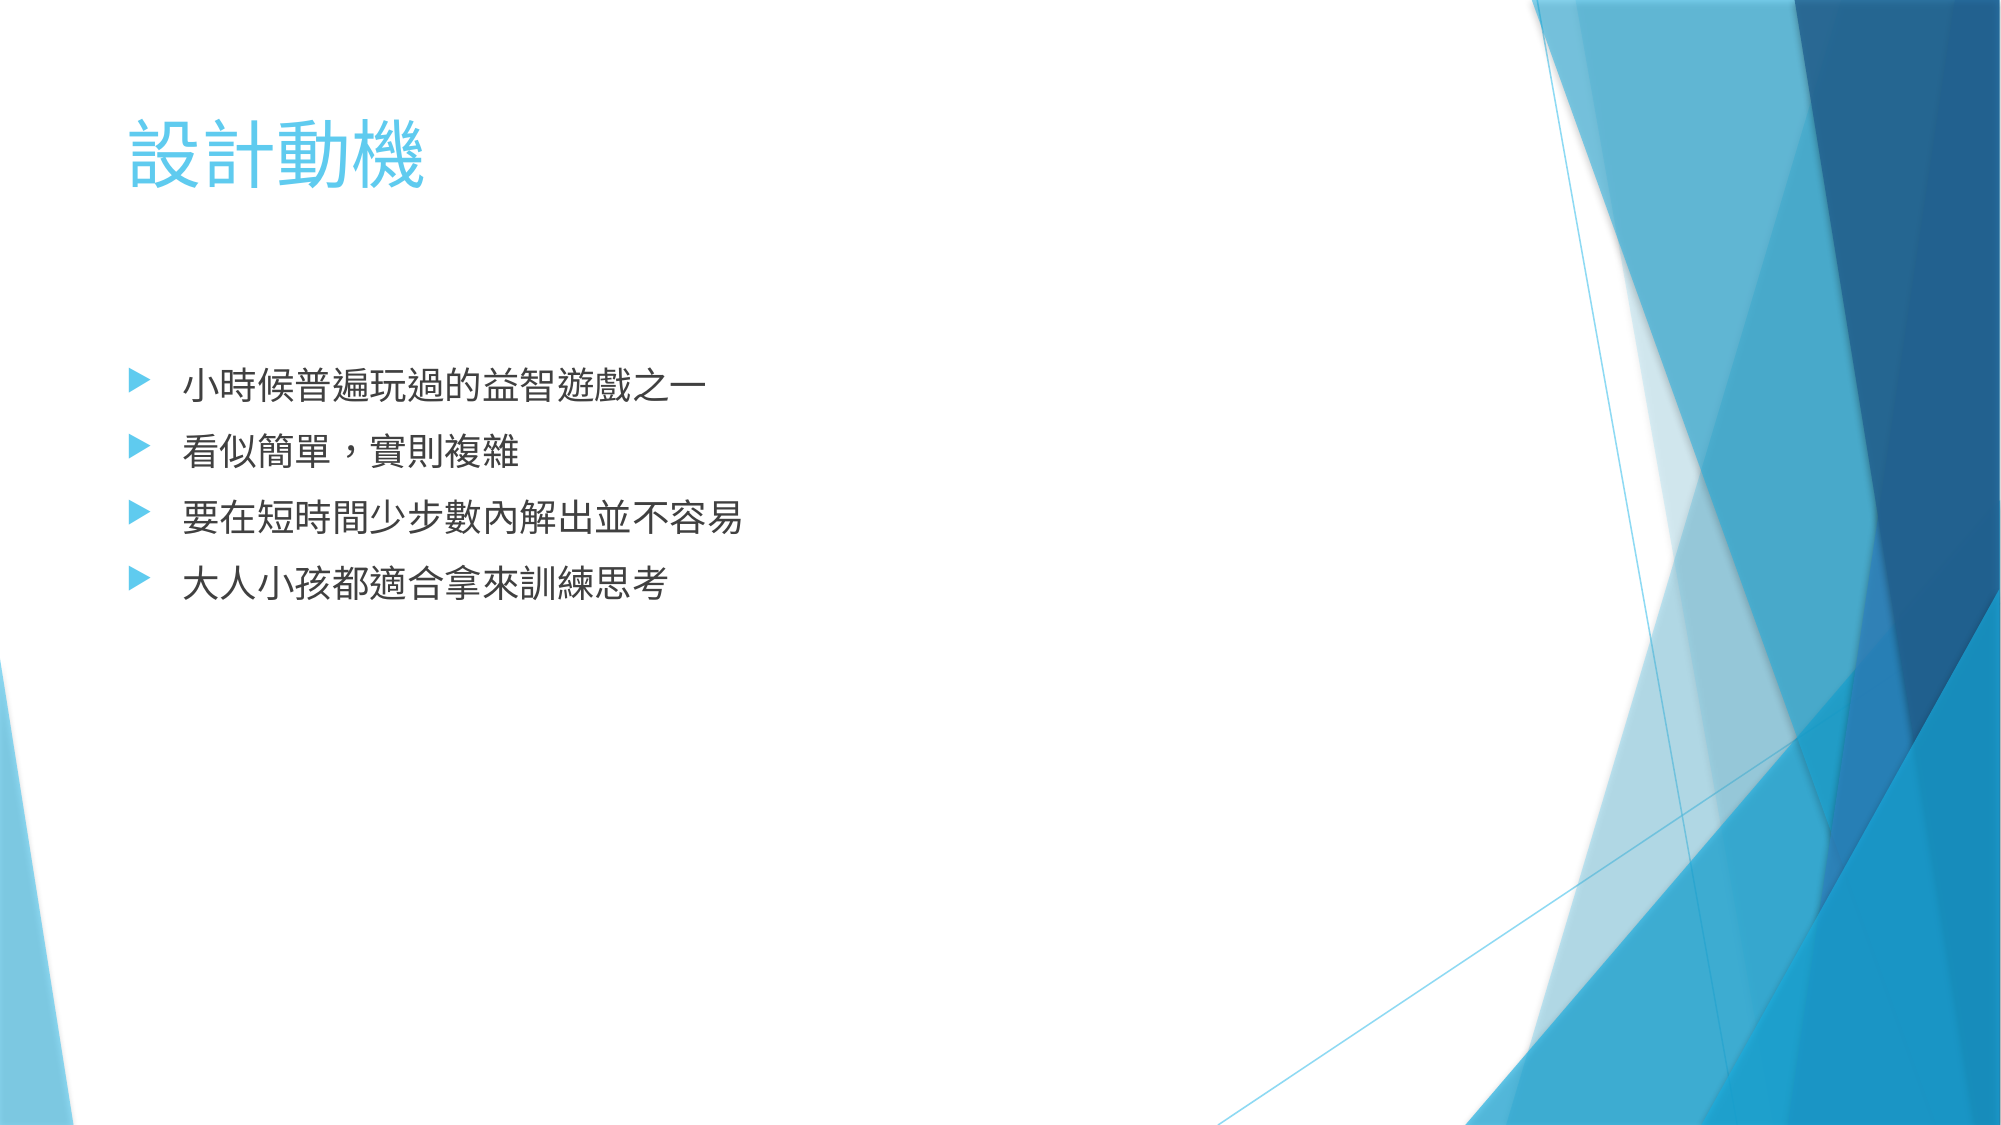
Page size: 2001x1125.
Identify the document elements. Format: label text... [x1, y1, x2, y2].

list 小時候普遍玩過的益智遊戲之一 看似簡單，實則複雜 要在短時間少步數內解出並不容易 大人小孩都適合拿來訓練思考 [111, 354, 1522, 992]
title 設計動機 [111, 99, 1522, 317]
